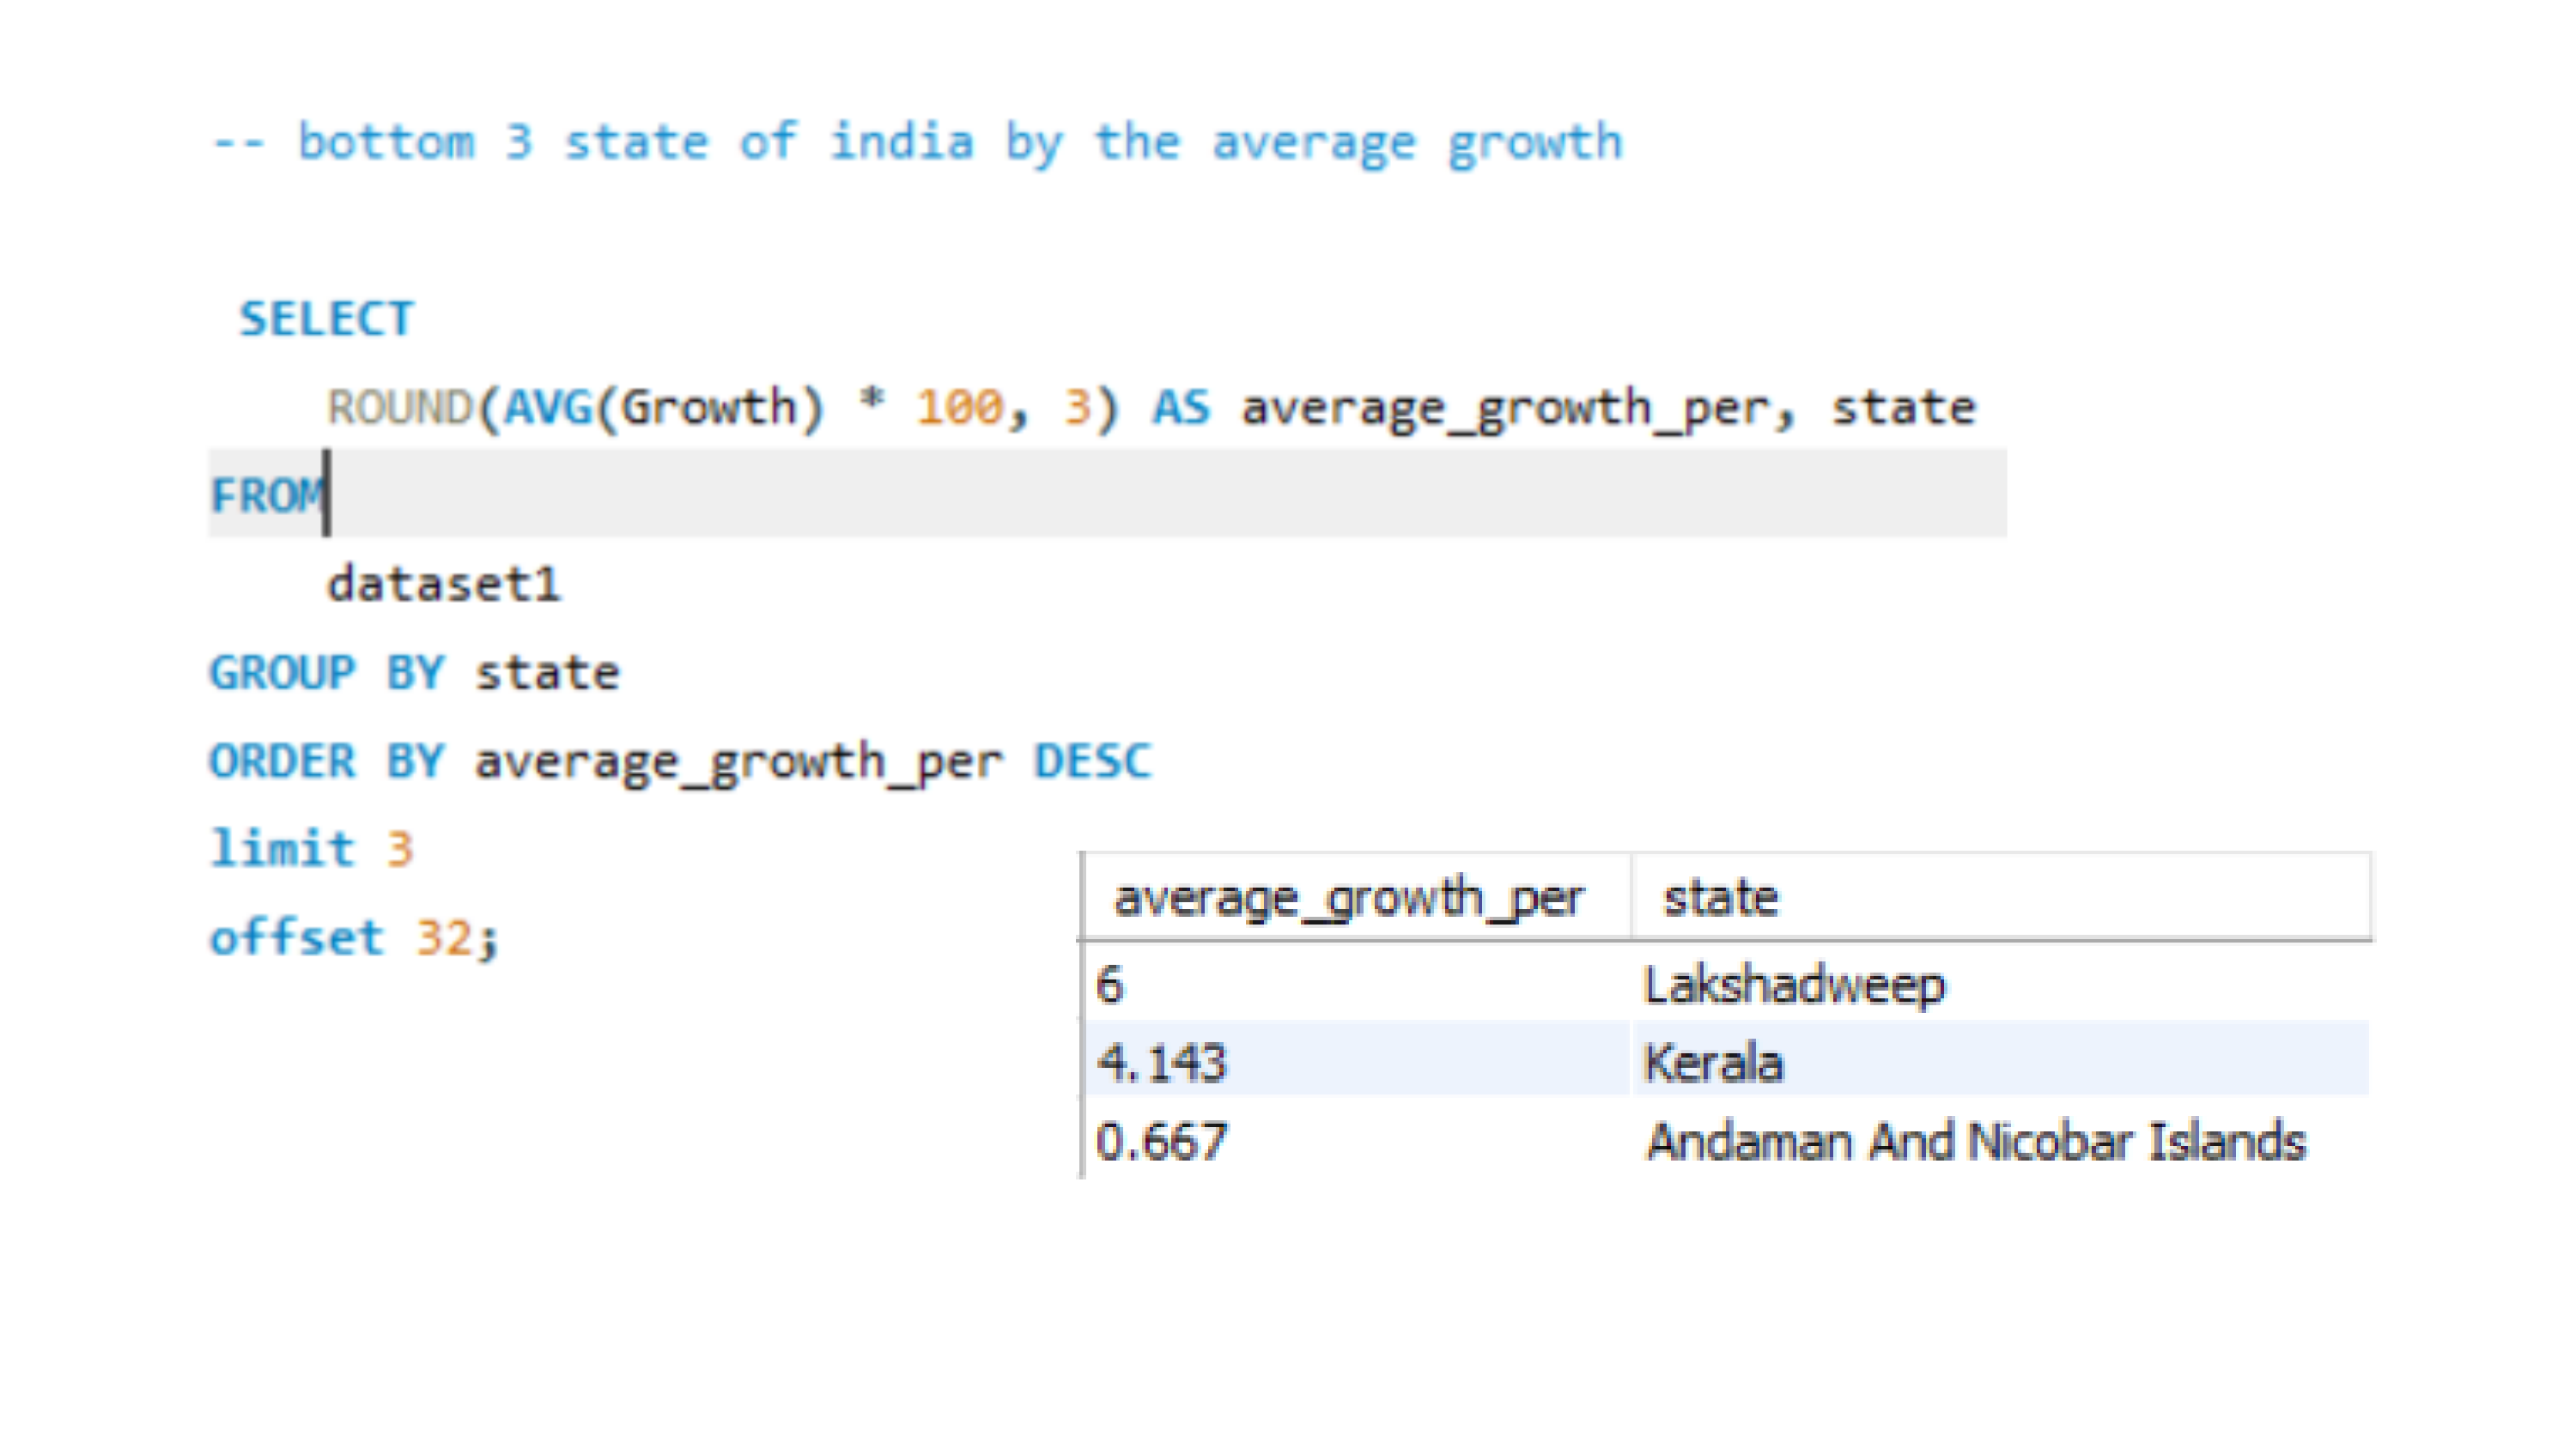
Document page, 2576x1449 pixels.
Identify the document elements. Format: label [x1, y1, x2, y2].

text_box [144, 97, 2008, 1000]
text_box [1076, 851, 2436, 1228]
